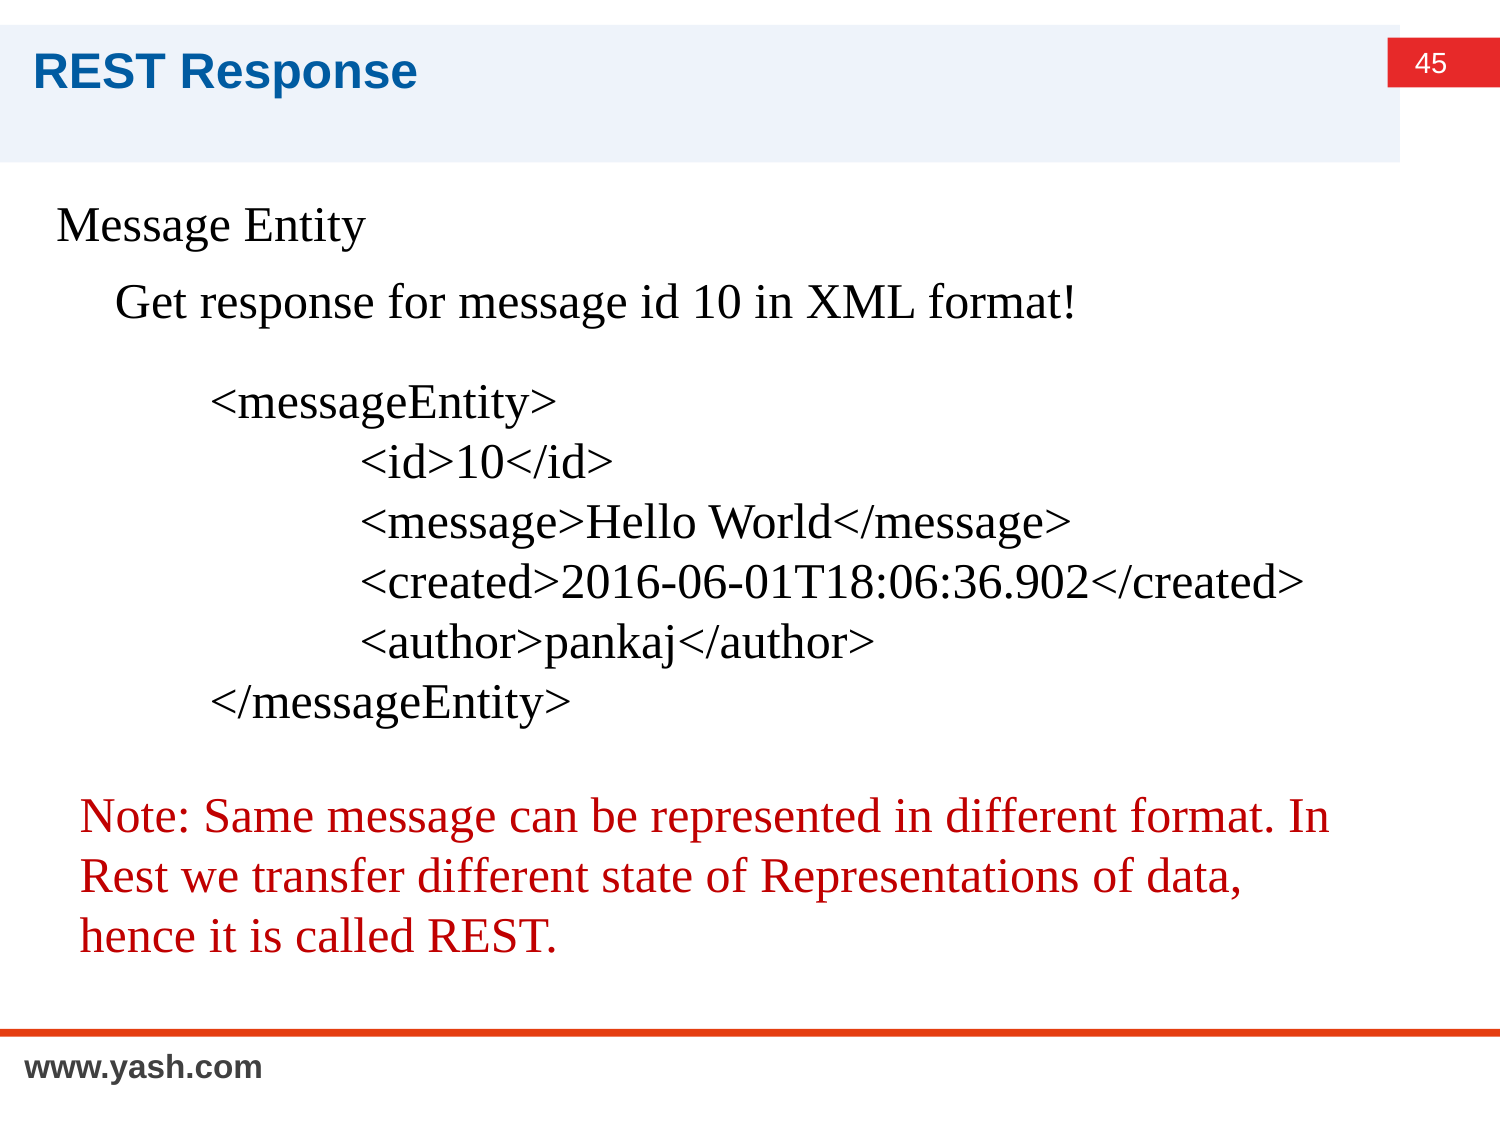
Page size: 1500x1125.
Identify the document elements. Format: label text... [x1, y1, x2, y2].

title REST Response [0, 24, 1425, 113]
text_box Message Entity [41, 184, 479, 260]
text_box <messageEntity> <id>10</id> <message>Hello World</message> <created>2016-06-01T18:06:36.902</created> <author>pankaj</author> </messageEntity> [194, 361, 1353, 737]
text_box Get response for message id 10 in XML format! [100, 261, 1117, 336]
text_box Note: Same message can be represented in different format. In Rest we transfer different state of Representations of data, hence it is called REST. [64, 775, 1376, 970]
